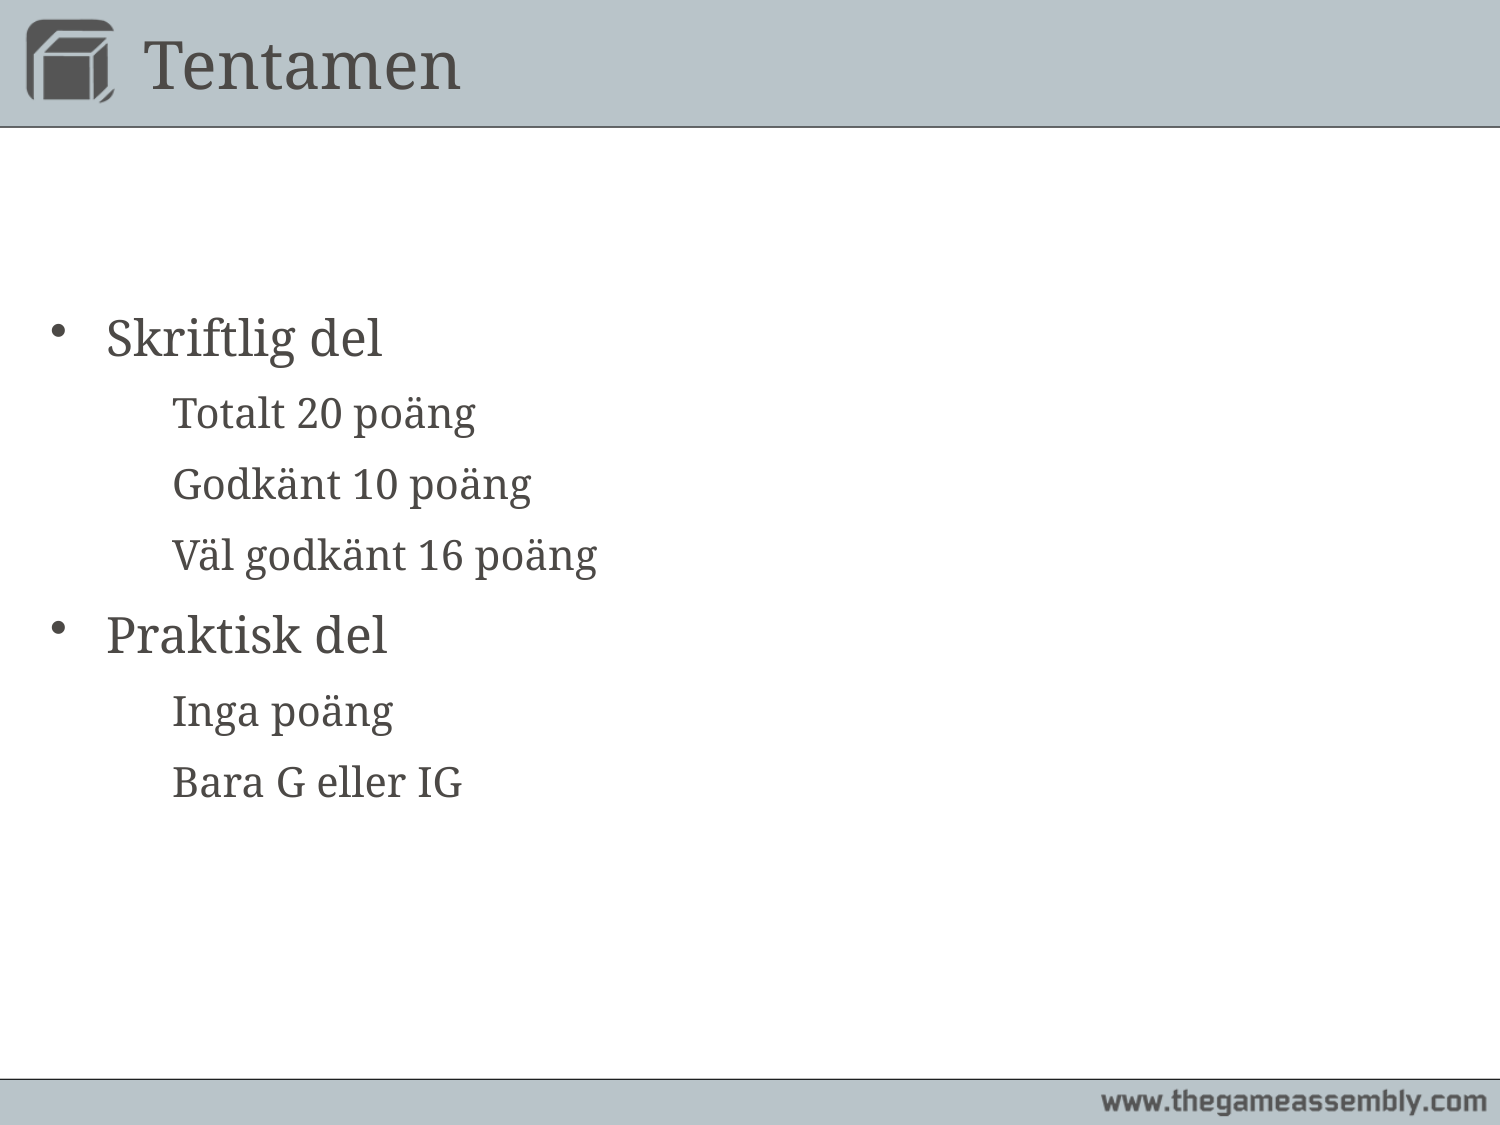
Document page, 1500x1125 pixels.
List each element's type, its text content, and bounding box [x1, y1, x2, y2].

picture [0, 0, 1500, 1125]
title Tentamen [128, 0, 1500, 126]
list Skriftlig del Totalt 20 poäng Godkänt 10 poäng Väl godkänt 16 poäng Praktisk del Inga poäng Bara G eller IG [35, 128, 1465, 1079]
